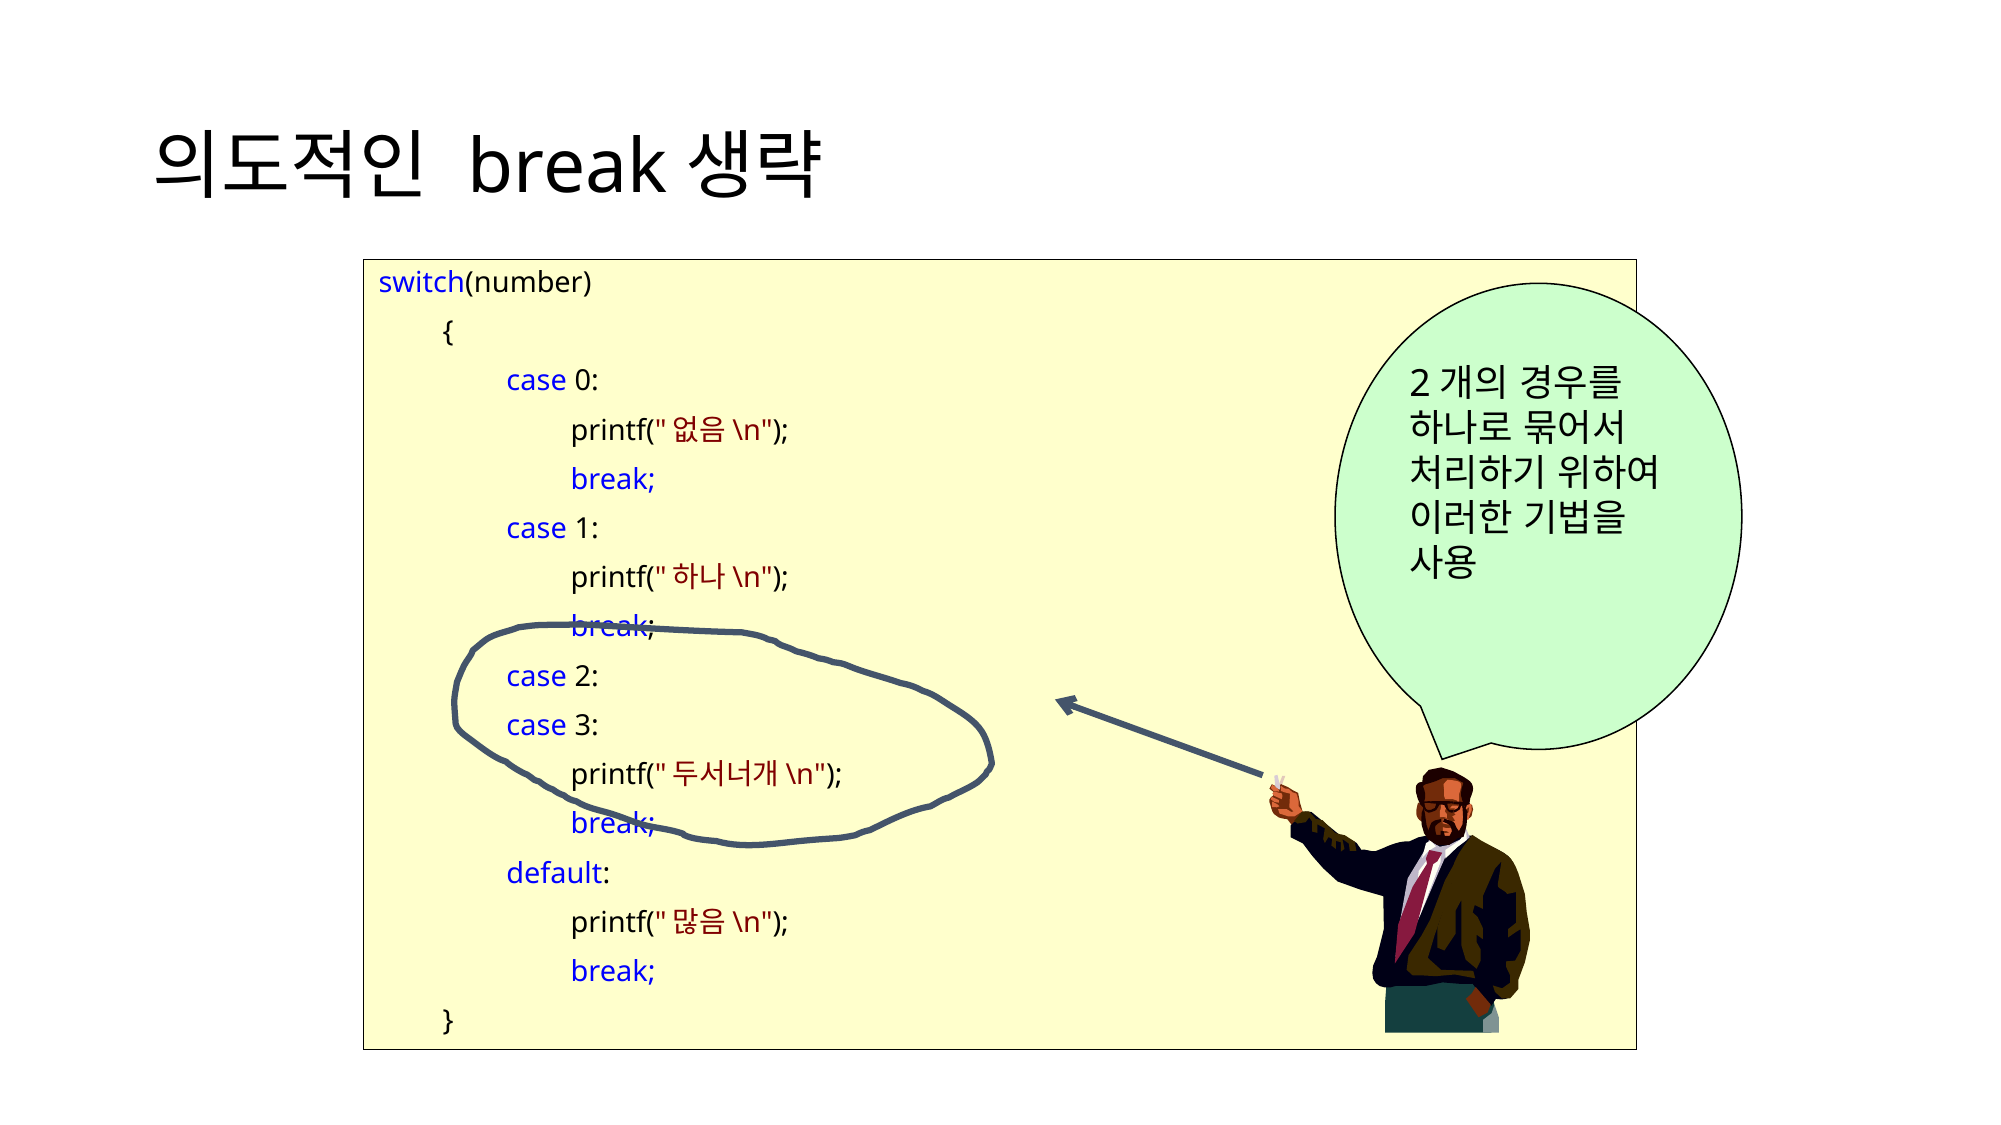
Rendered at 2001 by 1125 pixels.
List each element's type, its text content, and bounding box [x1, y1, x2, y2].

text_box 2개의 경우를 하나로 묶어서 처리하기 위하여 이러한 기법을 사용 [1335, 283, 1742, 760]
title 의도적인 break생략 [137, 59, 1863, 278]
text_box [1269, 767, 1530, 1033]
text_box [454, 624, 992, 846]
list switch(number) { case 0: printf("없음\n"); break; case 1: printf("하나\n"); break; case 2: case 3: printf("두서너개\n"); break; default: printf("많음\n"); break; } [363, 259, 1637, 1050]
text_box [1054, 697, 1263, 776]
